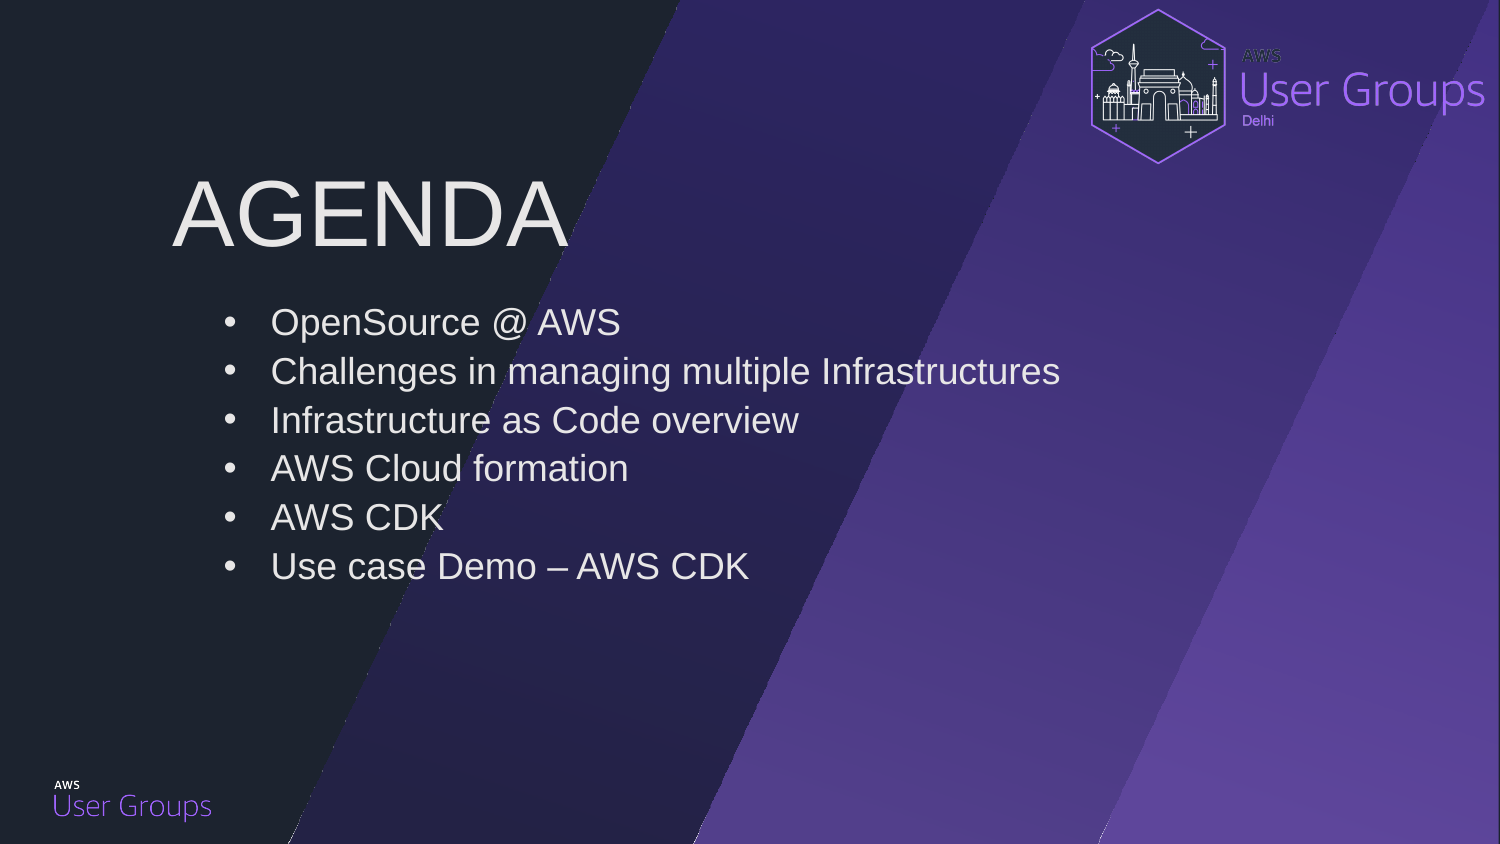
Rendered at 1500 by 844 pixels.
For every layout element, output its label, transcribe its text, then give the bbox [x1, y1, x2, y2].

picture [33, 774, 230, 843]
subtitle OpenSource @ AWS Challenges in managing multiple Infrastructures Infrastructure as Code overview AWS Cloud formation AWS CDK Use case Demo – AWS CDK [163, 285, 1257, 667]
title AGENDA [131, 141, 611, 286]
picture [288, 0, 1500, 844]
